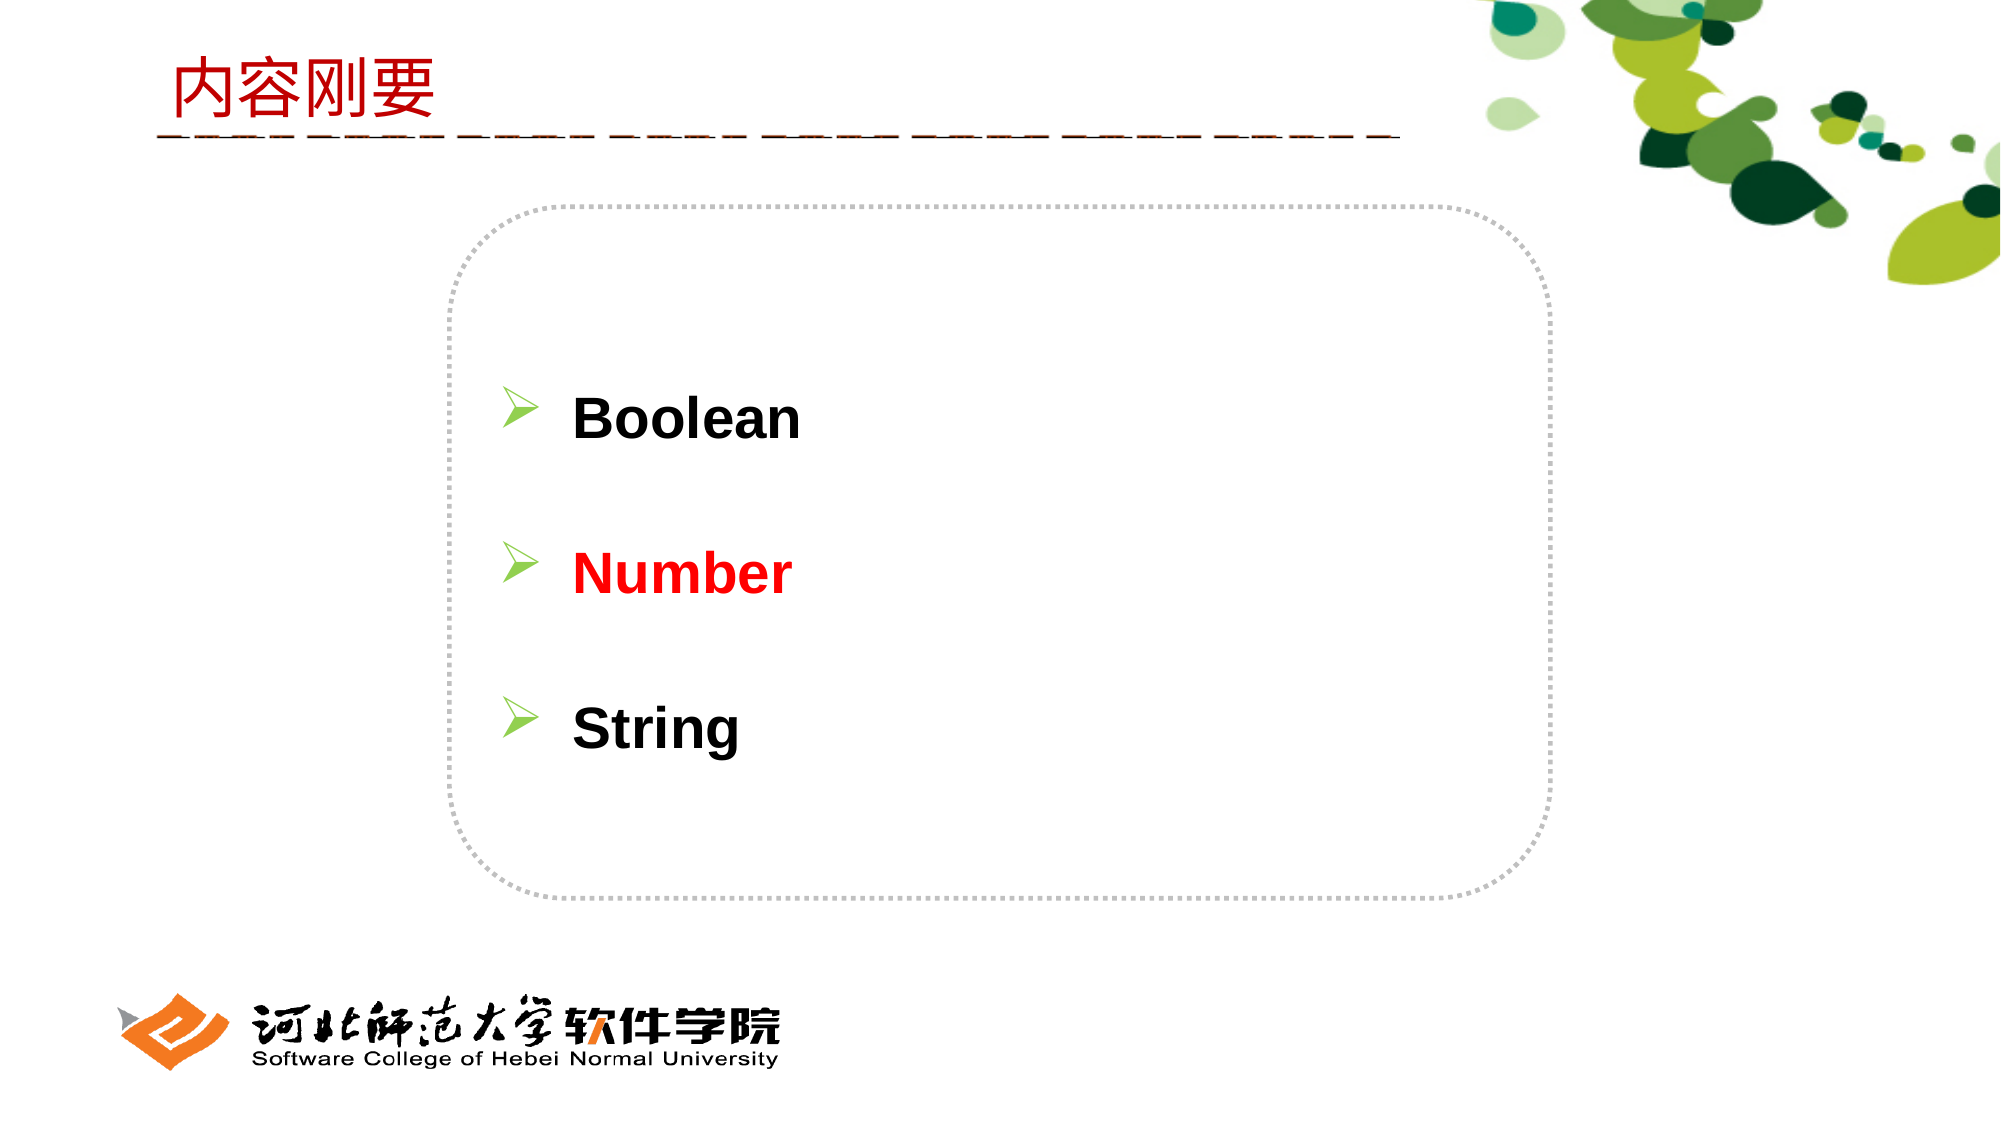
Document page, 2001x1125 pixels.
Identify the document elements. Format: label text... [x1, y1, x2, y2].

picture [0, 0, 2001, 1125]
text_box Boolean Number String [449, 206, 1551, 899]
text_box 内容刚要 [155, 38, 1499, 120]
